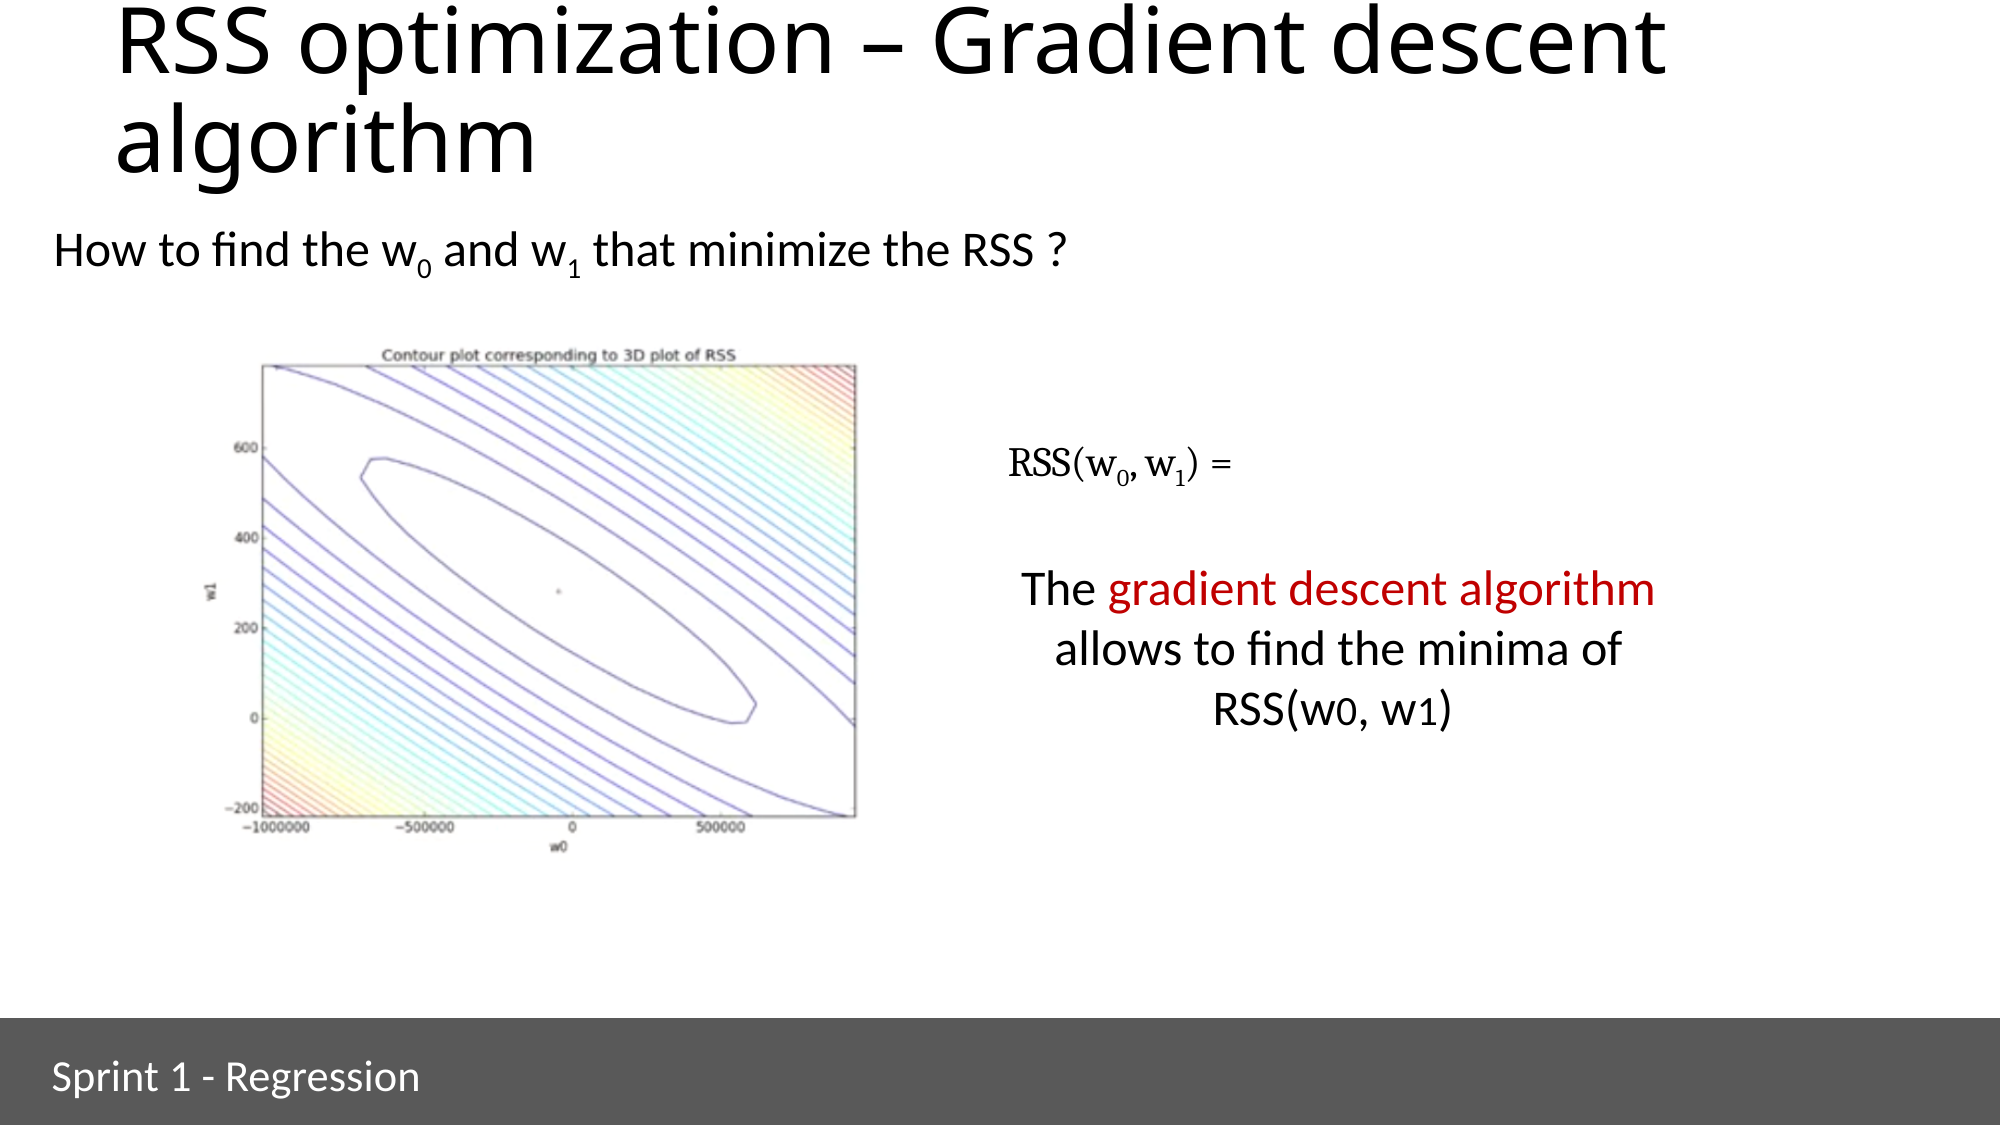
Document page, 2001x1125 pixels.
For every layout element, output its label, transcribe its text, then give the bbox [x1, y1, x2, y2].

title RSS optimization – Gradient descent algorithm [99, 0, 1900, 188]
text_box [0, 1019, 2000, 1125]
text_box How to find the w0 and w1 that minimize the RSS ? [38, 208, 1961, 292]
text_box The gradient descent algorithm allows to find the minima of RSS(w0, w1) [999, 548, 1678, 743]
picture [185, 339, 889, 861]
